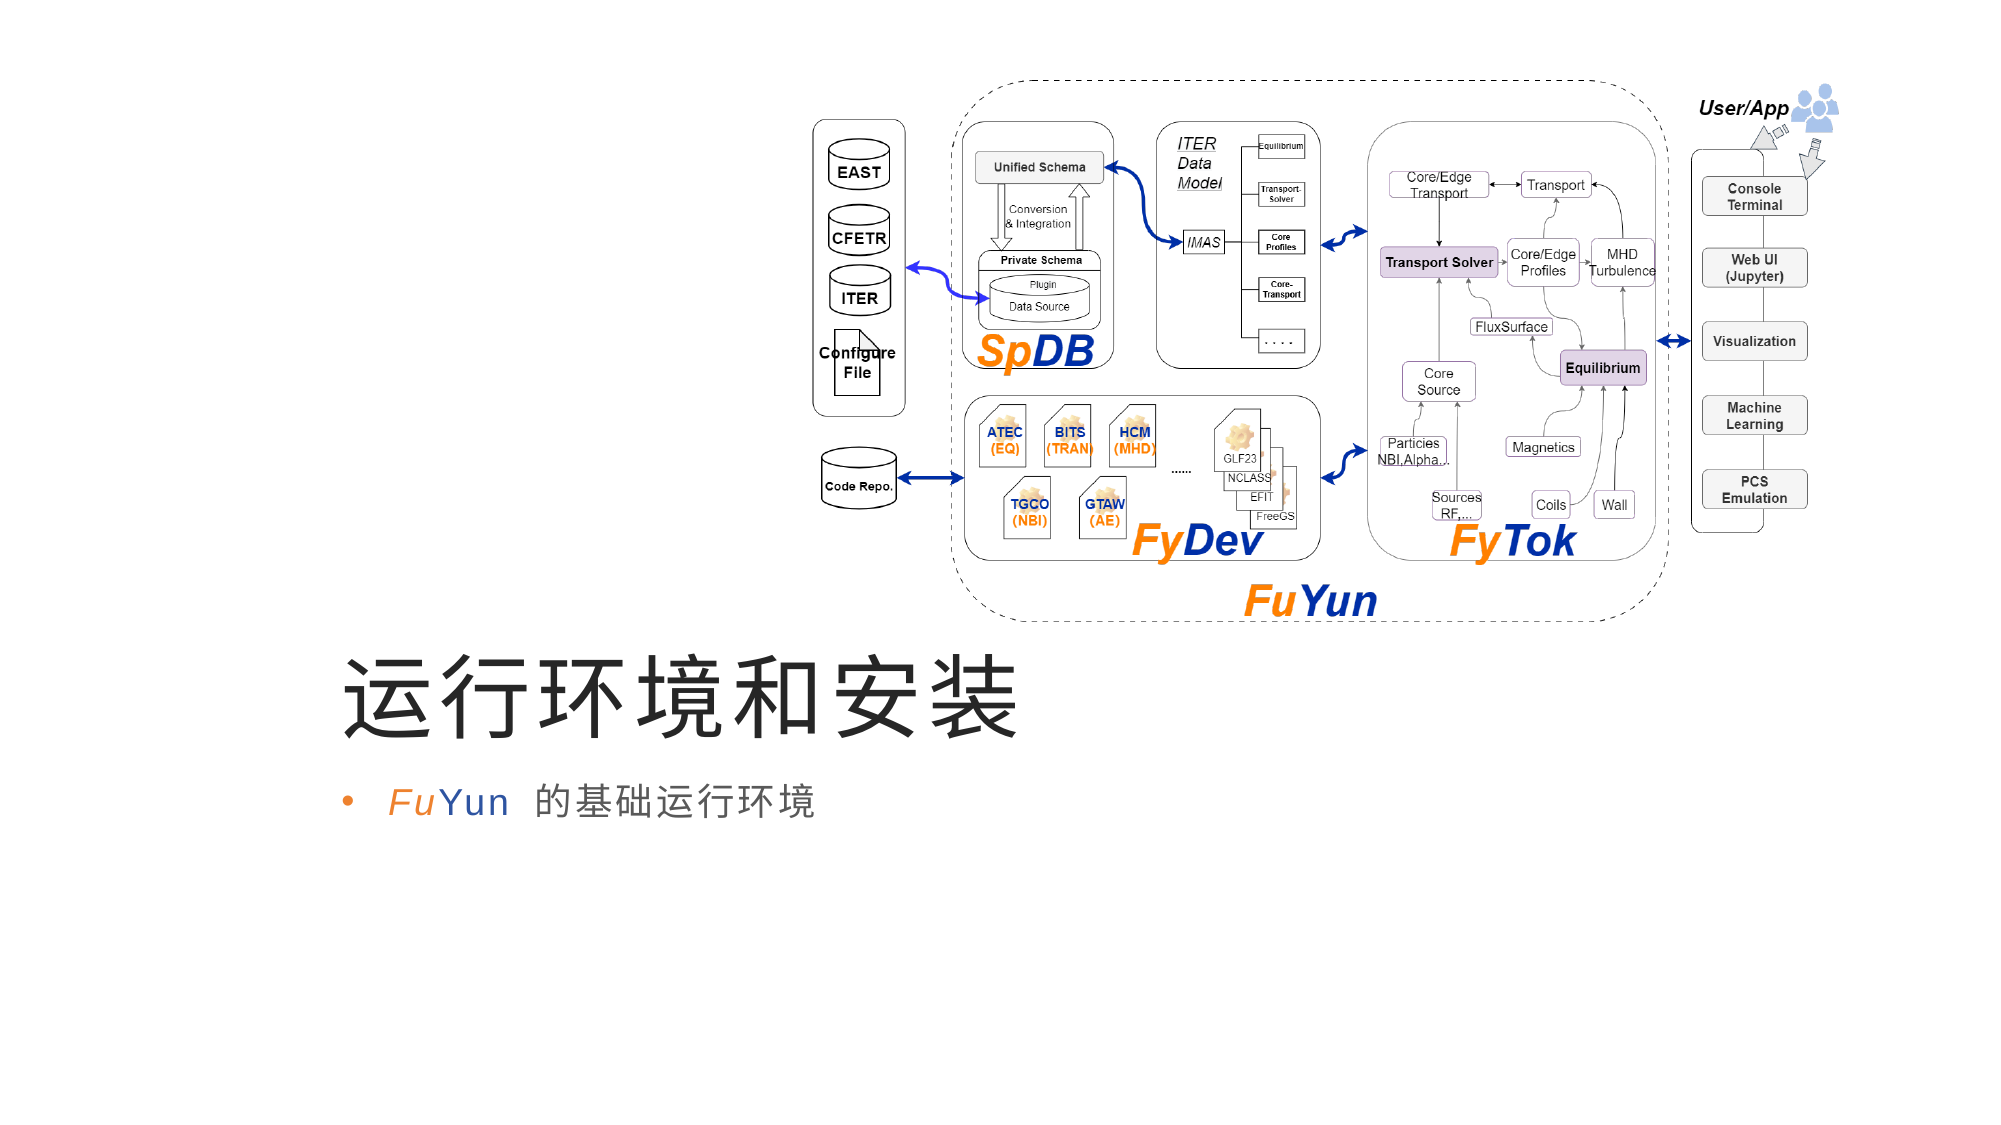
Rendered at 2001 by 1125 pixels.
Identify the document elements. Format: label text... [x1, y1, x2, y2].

list FuYun 的基础运行环境 [326, 757, 1601, 900]
title 运行环境和安装 [326, 631, 1601, 757]
picture [811, 80, 1840, 632]
